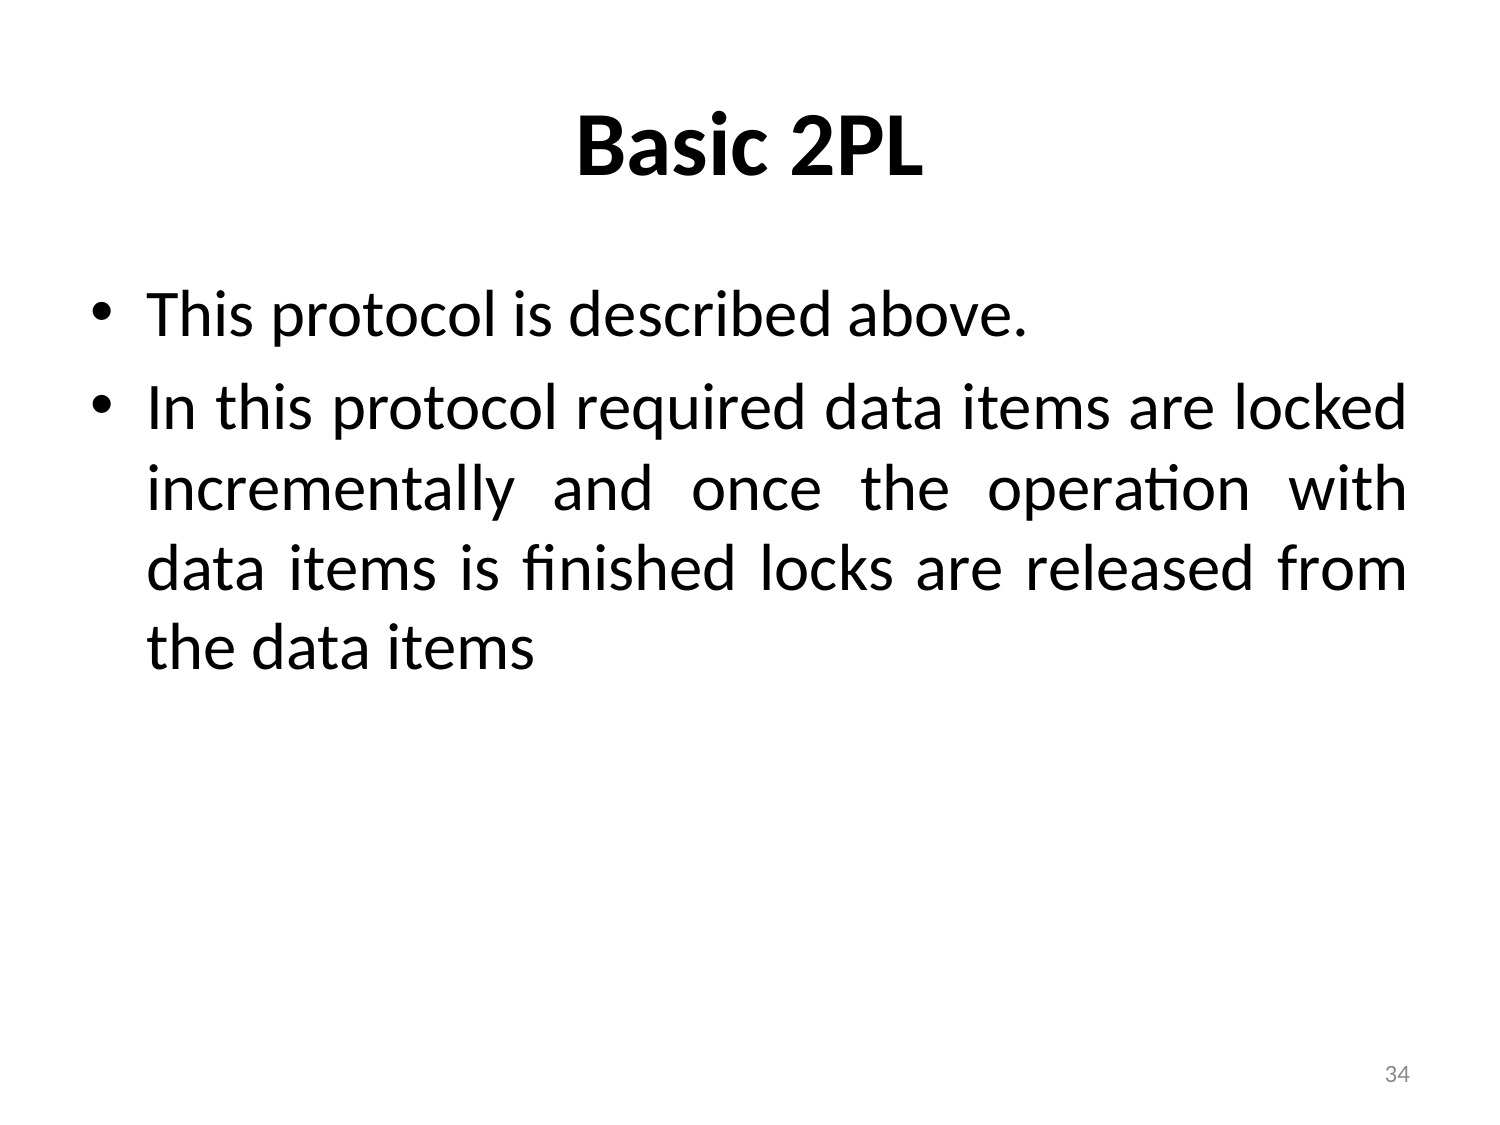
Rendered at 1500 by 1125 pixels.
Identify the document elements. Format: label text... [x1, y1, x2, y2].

title Basic 2PL [75, 45, 1425, 233]
list This protocol is described above. In this protocol required data items are locked incrementally and once the operation with data items is finished locks are released from the data items [75, 262, 1425, 1005]
slide_number 34 [1074, 1042, 1425, 1103]
